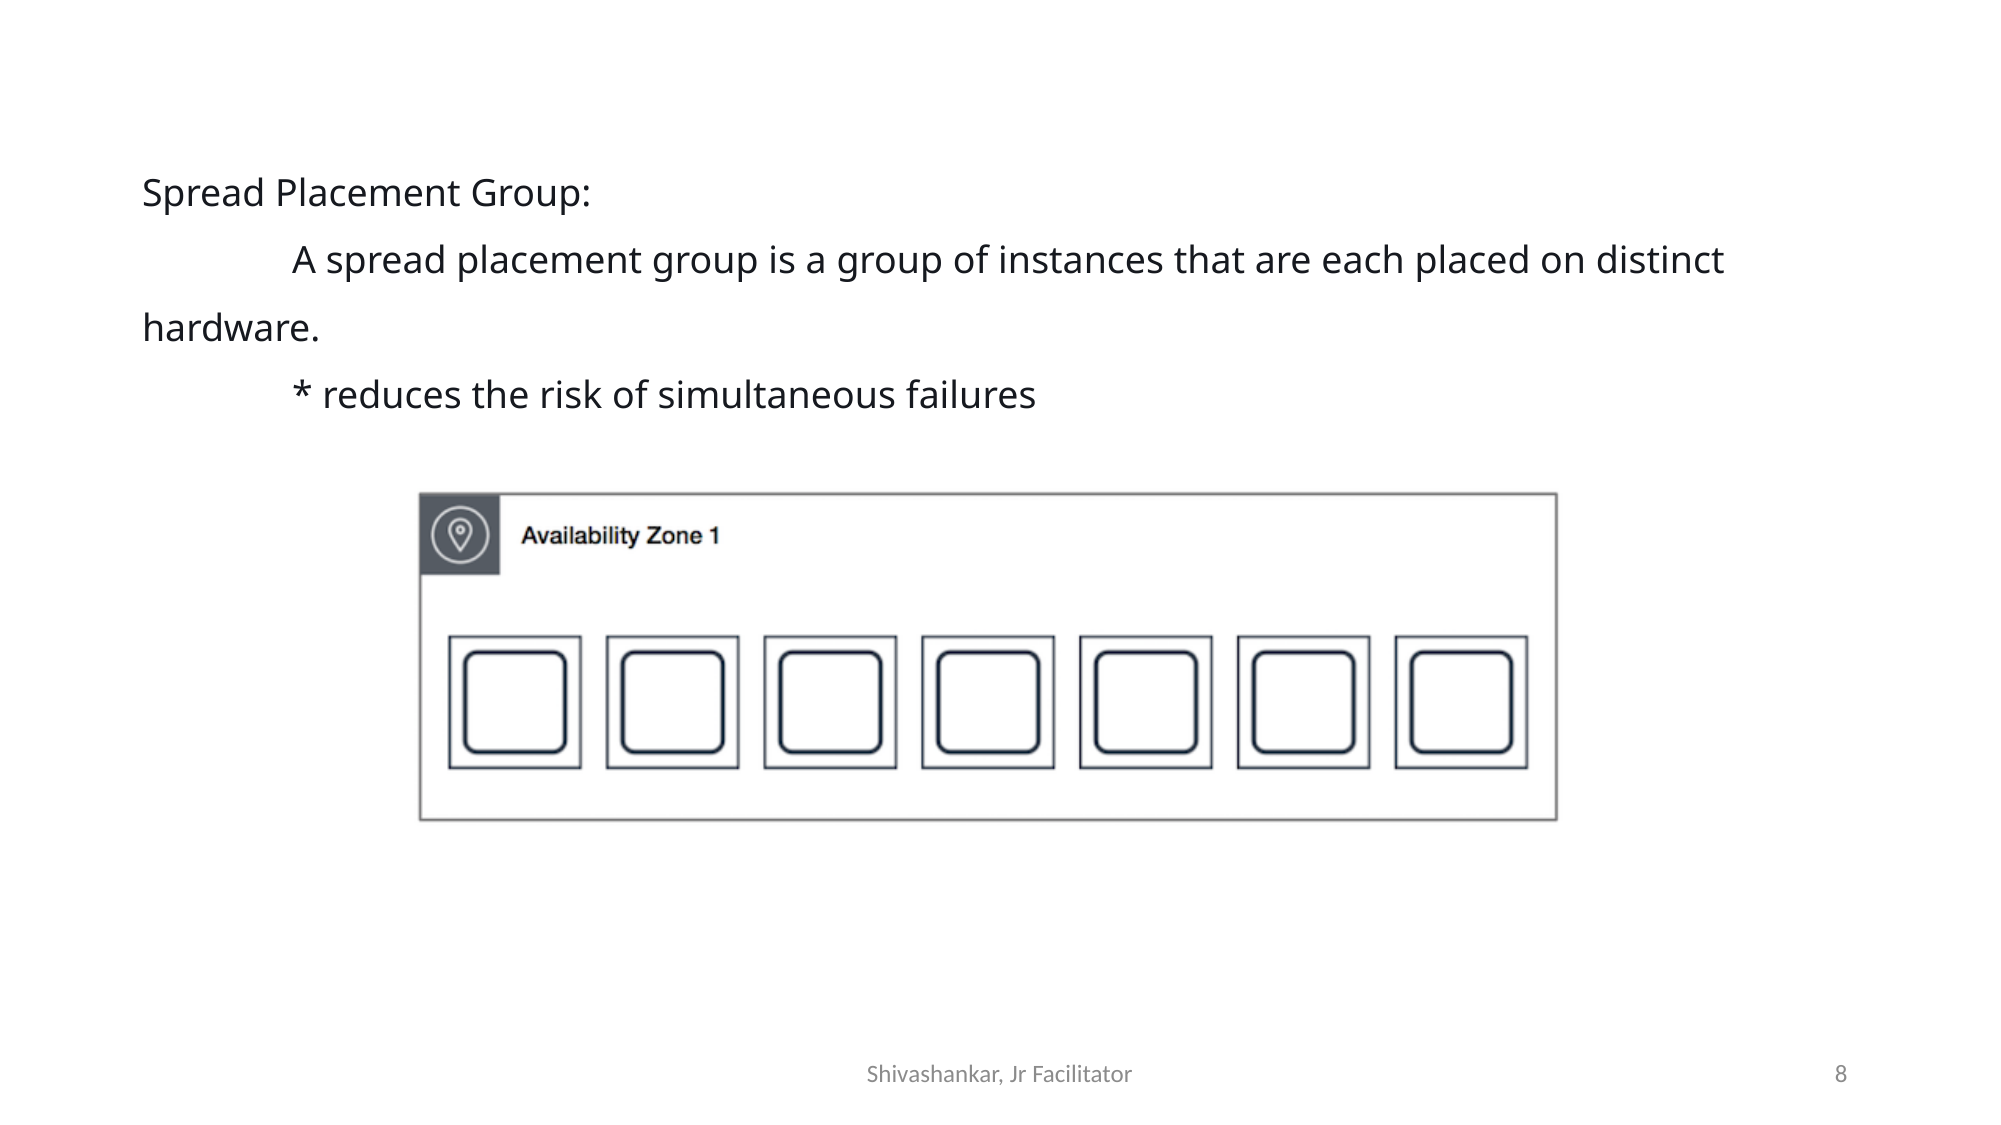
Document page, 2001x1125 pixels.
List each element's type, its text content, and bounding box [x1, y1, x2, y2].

picture [404, 475, 1577, 835]
slide_number 8 [1412, 1042, 1863, 1103]
footer Shivashankar, Jr Facilitator [662, 1042, 1338, 1103]
text_box Spread Placement Group: A spread placement group is a group of instances that are each placed on distinct hardware. * reduces the risk of simultaneous failures [127, 138, 1836, 424]
